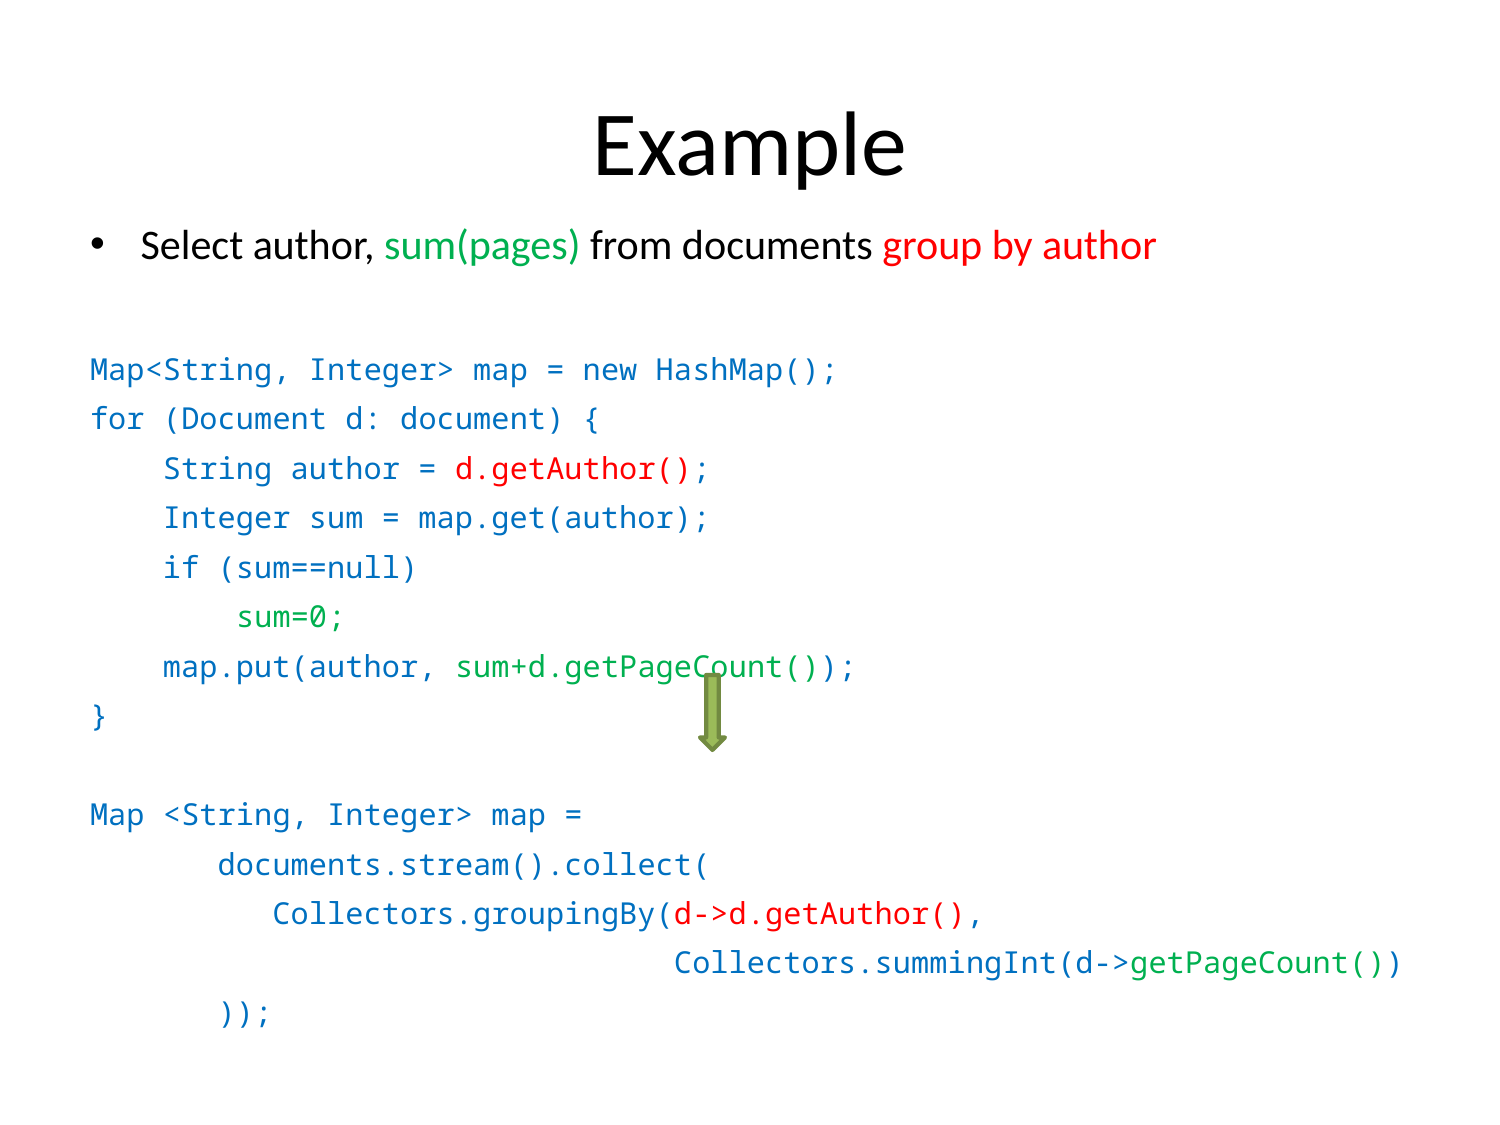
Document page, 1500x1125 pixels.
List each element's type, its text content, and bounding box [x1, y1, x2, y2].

text_box [698, 672, 727, 753]
title Example [75, 45, 1425, 200]
list Select author, sum(pages) from documents group by author Map<String, Integer> map = new HashMap(); for (Document d: document) { String author = d.getAuthor(); Integer sum = map.get(author); if (sum==null) sum=0; map.put(author, sum+d.getPageCount()); } Map <String, Integer> map = documents.stream().collect( Collectors.groupingBy(d->d.getAuthor(), Collectors.summingInt(d->getPageCount()) )); [75, 200, 1425, 1088]
